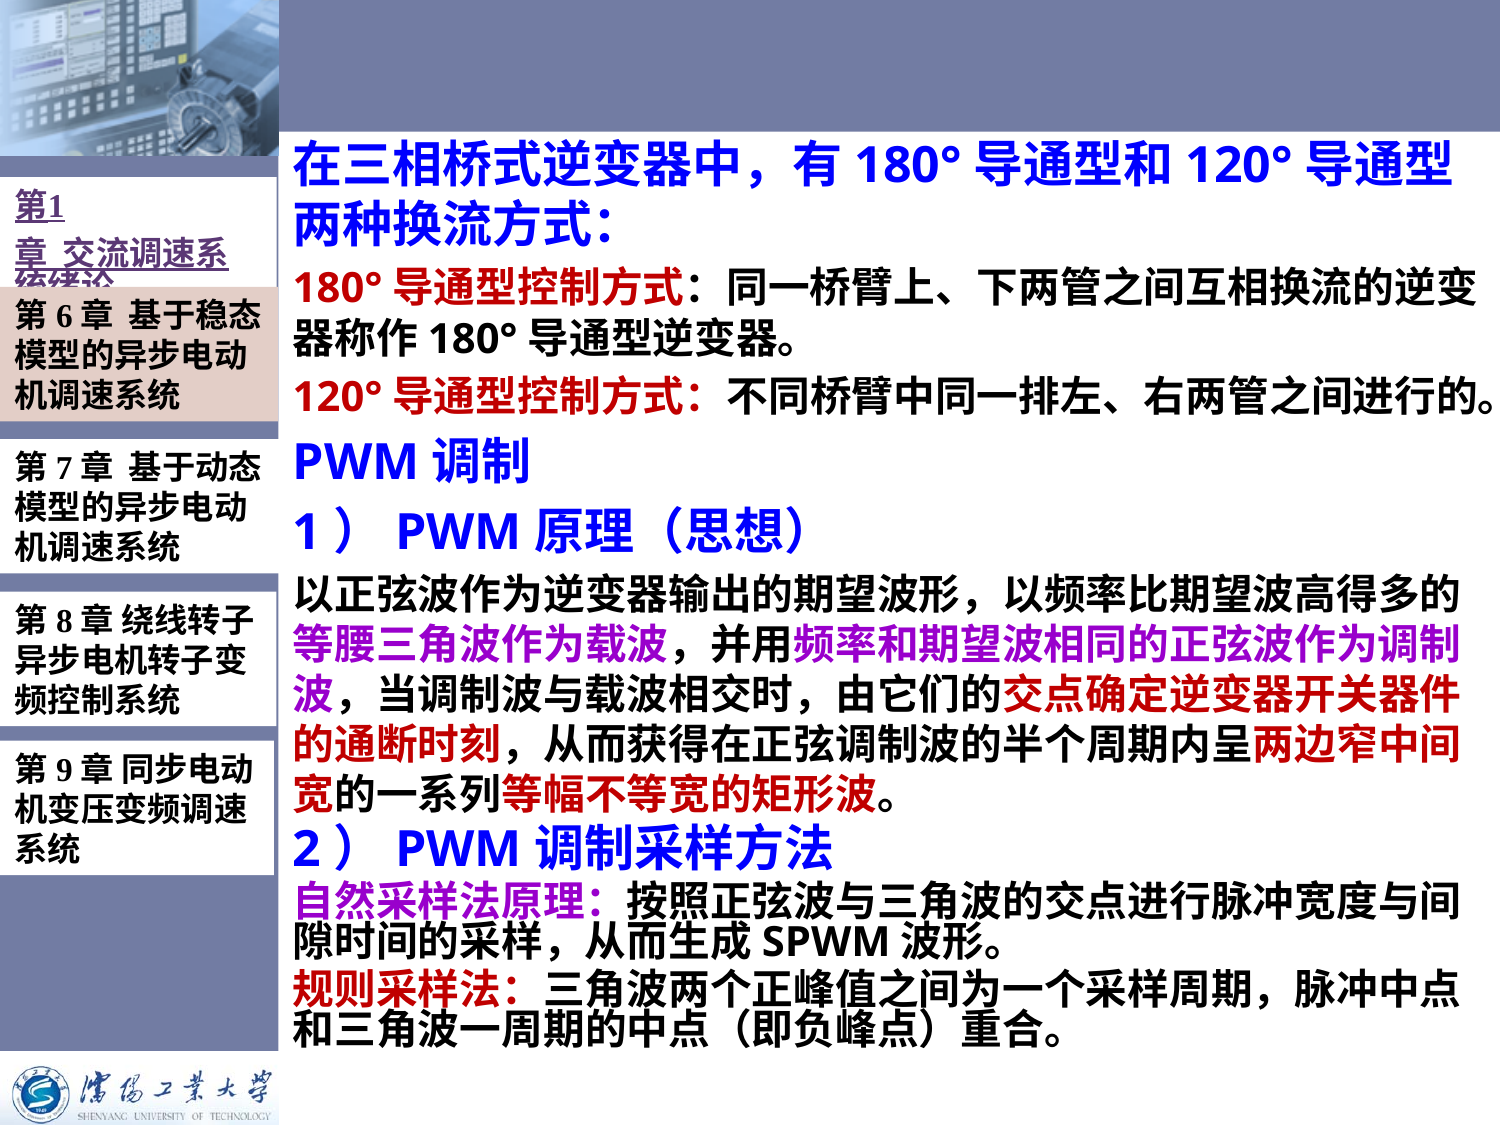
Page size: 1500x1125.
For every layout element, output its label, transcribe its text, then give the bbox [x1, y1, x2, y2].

picture [0, 0, 279, 156]
text_box 第8章 绕线转子异步电机转子变频控制系统 [0, 591, 277, 727]
text_box 第6章 基于稳态模型的异步电动机调速系统 [0, 286, 278, 422]
text_box 第1章 交流调速系统绪论 [0, 177, 277, 286]
list 在三相桥式逆变器中，有180°导通型和120°导通型两种换流方式： 180°导通型控制方式：同一桥臂上、下两管之间互相换流的逆变器称作180°导通型逆变器。 120°导通型控制方式：不同桥臂中同一排左、右两管之间进行的。 PWM调制 1）PWM原理（思想） 以正弦波作为逆变器输出的期望波形，以频率比期望波高得多的等腰三角波作为载波，并用频率和期望波相同的正弦波作为调制波，当调制波与载波相交时，由它们的交点确定逆变器开关器件的通断时刻，从而获得在正弦调制波的半个周期内呈两边窄中间宽的一系列等幅不等宽的矩形波。 2）PWM调制采样方法 自然采样法原理：按照正弦波与三角波的交点进行脉冲宽度与间隙时间的采样，从而生成SPWM波形。 规则采样法：三角波两个正峰值之间为一个采样周期，脉冲中点和三角波一周期的中点（即负峰点）重合。 [277, 125, 1495, 1125]
text_box 第9章 同步电动机变压变频调速系统 [0, 740, 274, 876]
picture [0, 1051, 277, 1125]
text_box 第7章 基于动态模型的异步电动机调速系统 [0, 439, 280, 574]
